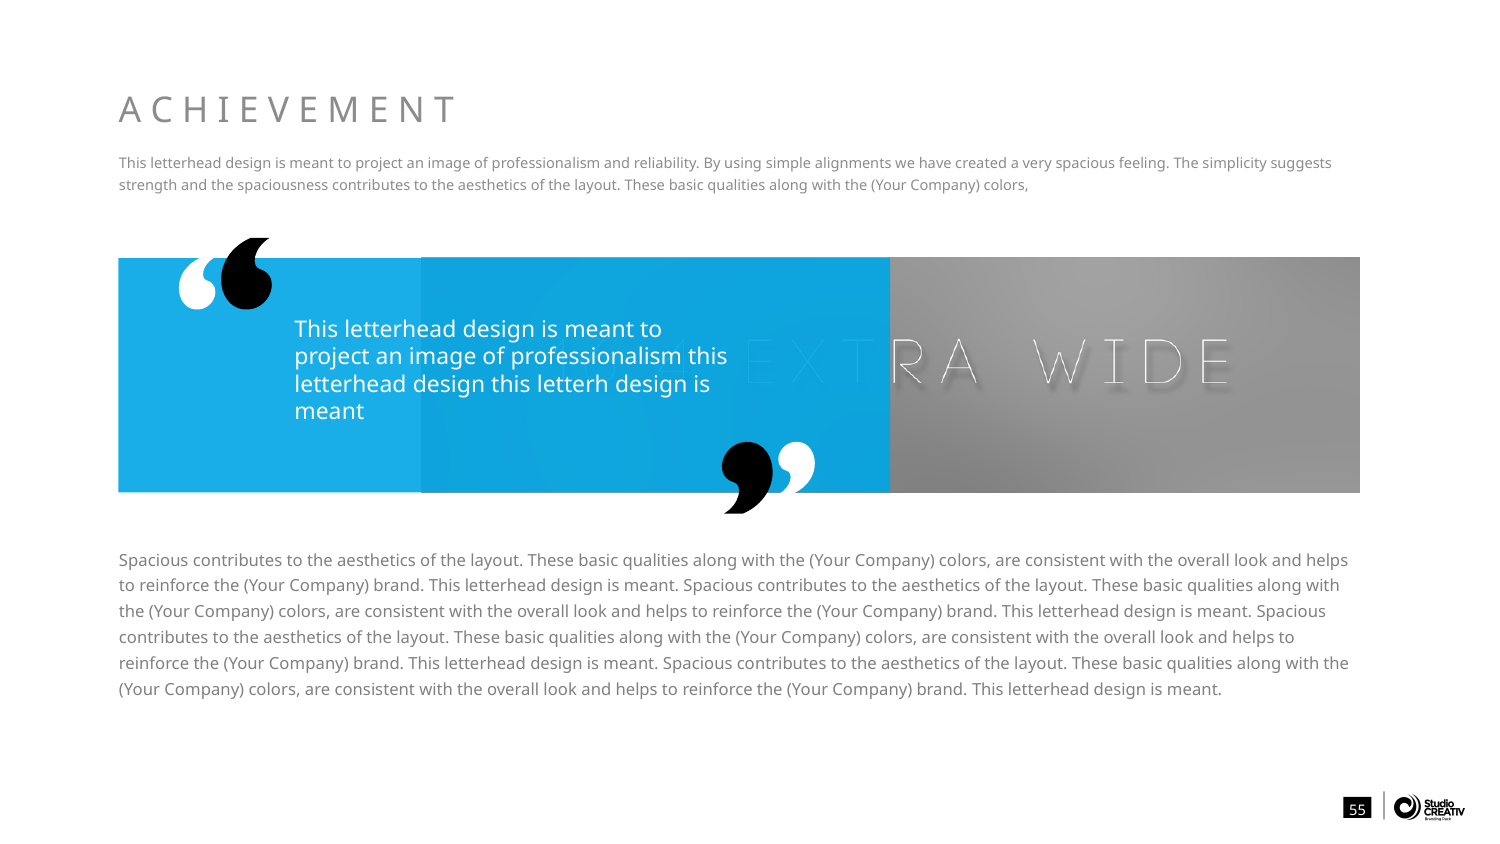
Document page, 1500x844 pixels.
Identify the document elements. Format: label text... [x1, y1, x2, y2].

picture [557, 352, 567, 361]
picture [574, 383, 583, 390]
picture [642, 323, 647, 336]
text_box This letterhead design is meant to project an image of professionalism this letterhead design this letterh design is meant [294, 314, 416, 440]
picture [597, 375, 606, 391]
picture [429, 383, 438, 389]
picture [566, 378, 571, 391]
picture [545, 383, 554, 389]
picture [690, 350, 695, 363]
text_box A C H I E V E M E N T [118, 89, 891, 139]
text_box This letterhead design is meant to project an image of professionalism and reliability. By using simple alignments we have created a very spacious feeling. The simplicity suggests strength and the spaciousness contributes to the aesthetics of the layout. These basic qualities along with the (Your Company) colors, [118, 148, 1366, 195]
picture [628, 325, 633, 334]
picture [550, 348, 555, 363]
text_box [118, 258, 419, 493]
picture [479, 328, 488, 334]
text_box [721, 441, 815, 514]
picture [557, 379, 563, 390]
picture [630, 354, 635, 363]
picture [667, 352, 673, 363]
picture [499, 348, 504, 363]
picture [631, 383, 640, 390]
picture [493, 378, 498, 391]
picture [891, 257, 1360, 493]
picture [587, 327, 597, 334]
picture [604, 327, 609, 336]
picture [465, 354, 475, 361]
text_box Spacious contributes to the aesthetics of the layout. These basic qualities along with the (Your Company) colors, are consistent with the overall look and helps to reinforce the (Your Company) brand. This letterhead design is meant. Spacious contributes to the aesthetics of the layout. These basic qualities along with the (Your Company) colors, are consistent with the overall look and helps to reinforce the (Your Company) brand. This letterhead design is meant. Spacious contributes to the aesthetics of the layout. These basic qualities along with the (Your Company) colors, are consistent with the overall look and helps to reinforce the (Your Company) brand. This letterhead design is meant. Spacious contributes to the aesthetics of the layout. These basic qualities along with the (Your Company) colors, are consistent with the overall look and helps to reinforce the (Your Company) brand. This letterhead design is meant. [118, 543, 1360, 721]
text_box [1339, 791, 1465, 821]
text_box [178, 237, 272, 310]
